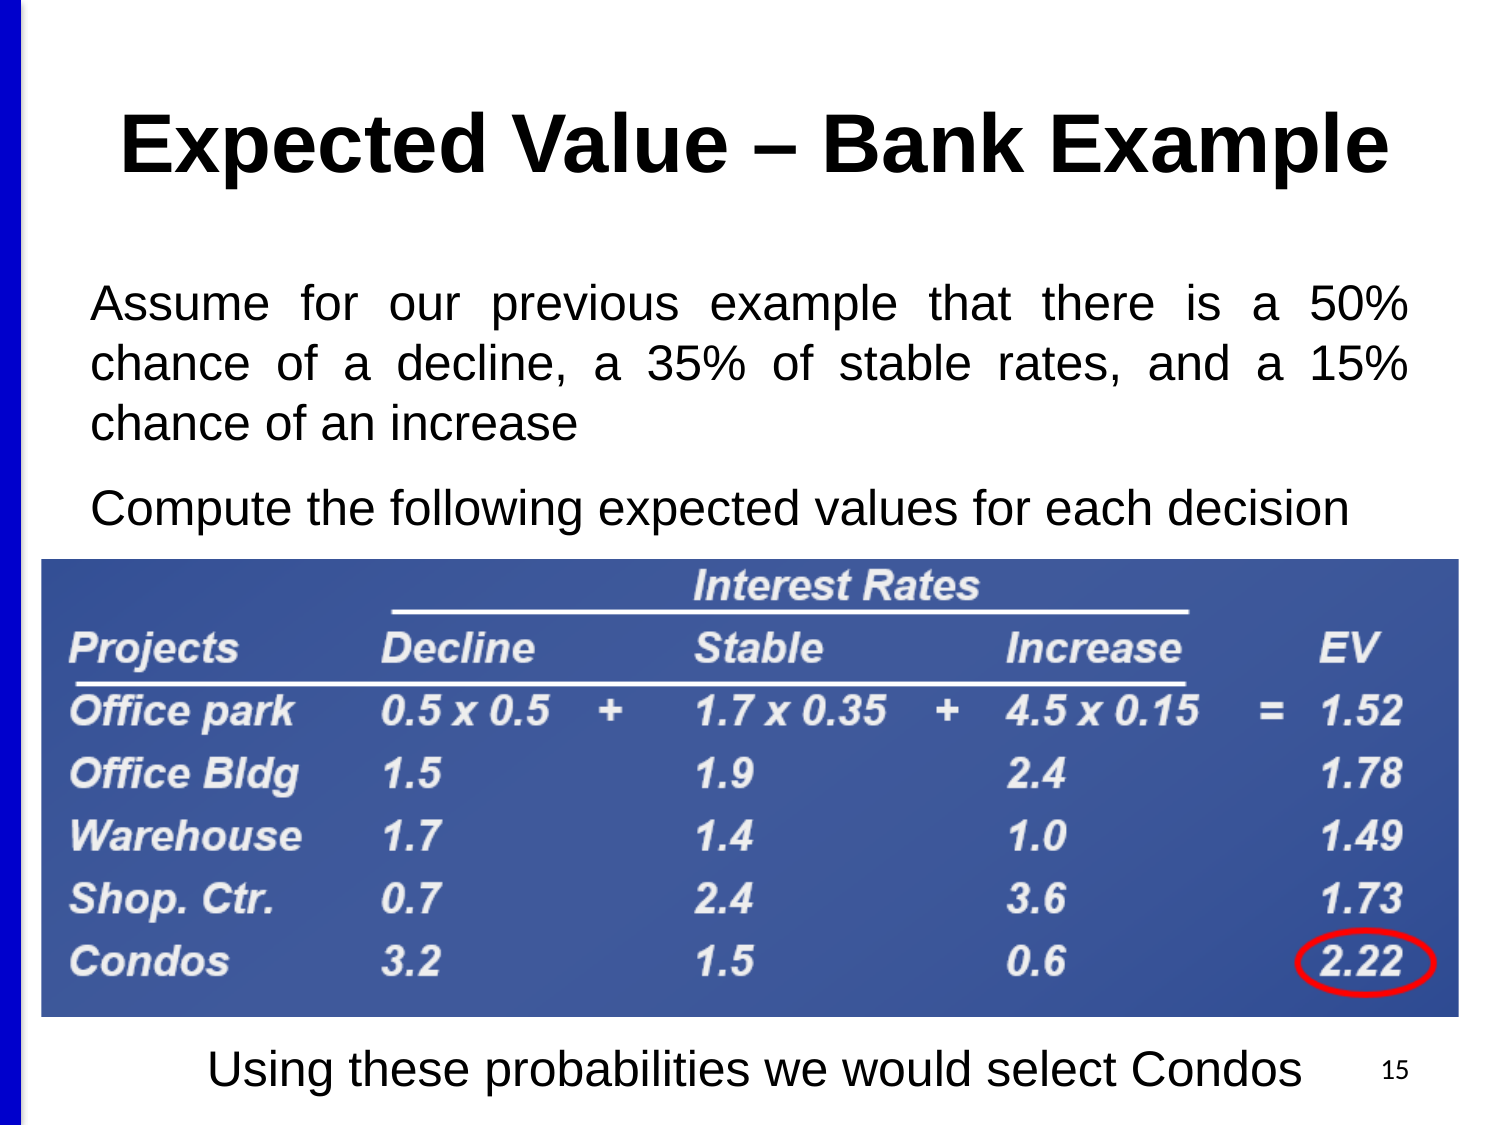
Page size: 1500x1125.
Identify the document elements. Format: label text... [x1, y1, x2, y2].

list Assume for our previous example that there is a 50% chance of a decline, a 35% of stable rates, and a 15% chance of an increase Compute the following expected values for each decision [75, 262, 1425, 558]
text_box Using these probabilities we would select Condos [112, 1028, 1398, 1104]
title Expected Value – Bank Example [10, 45, 1500, 233]
slide_number 15 [1074, 1042, 1425, 1103]
picture [41, 559, 1459, 1018]
